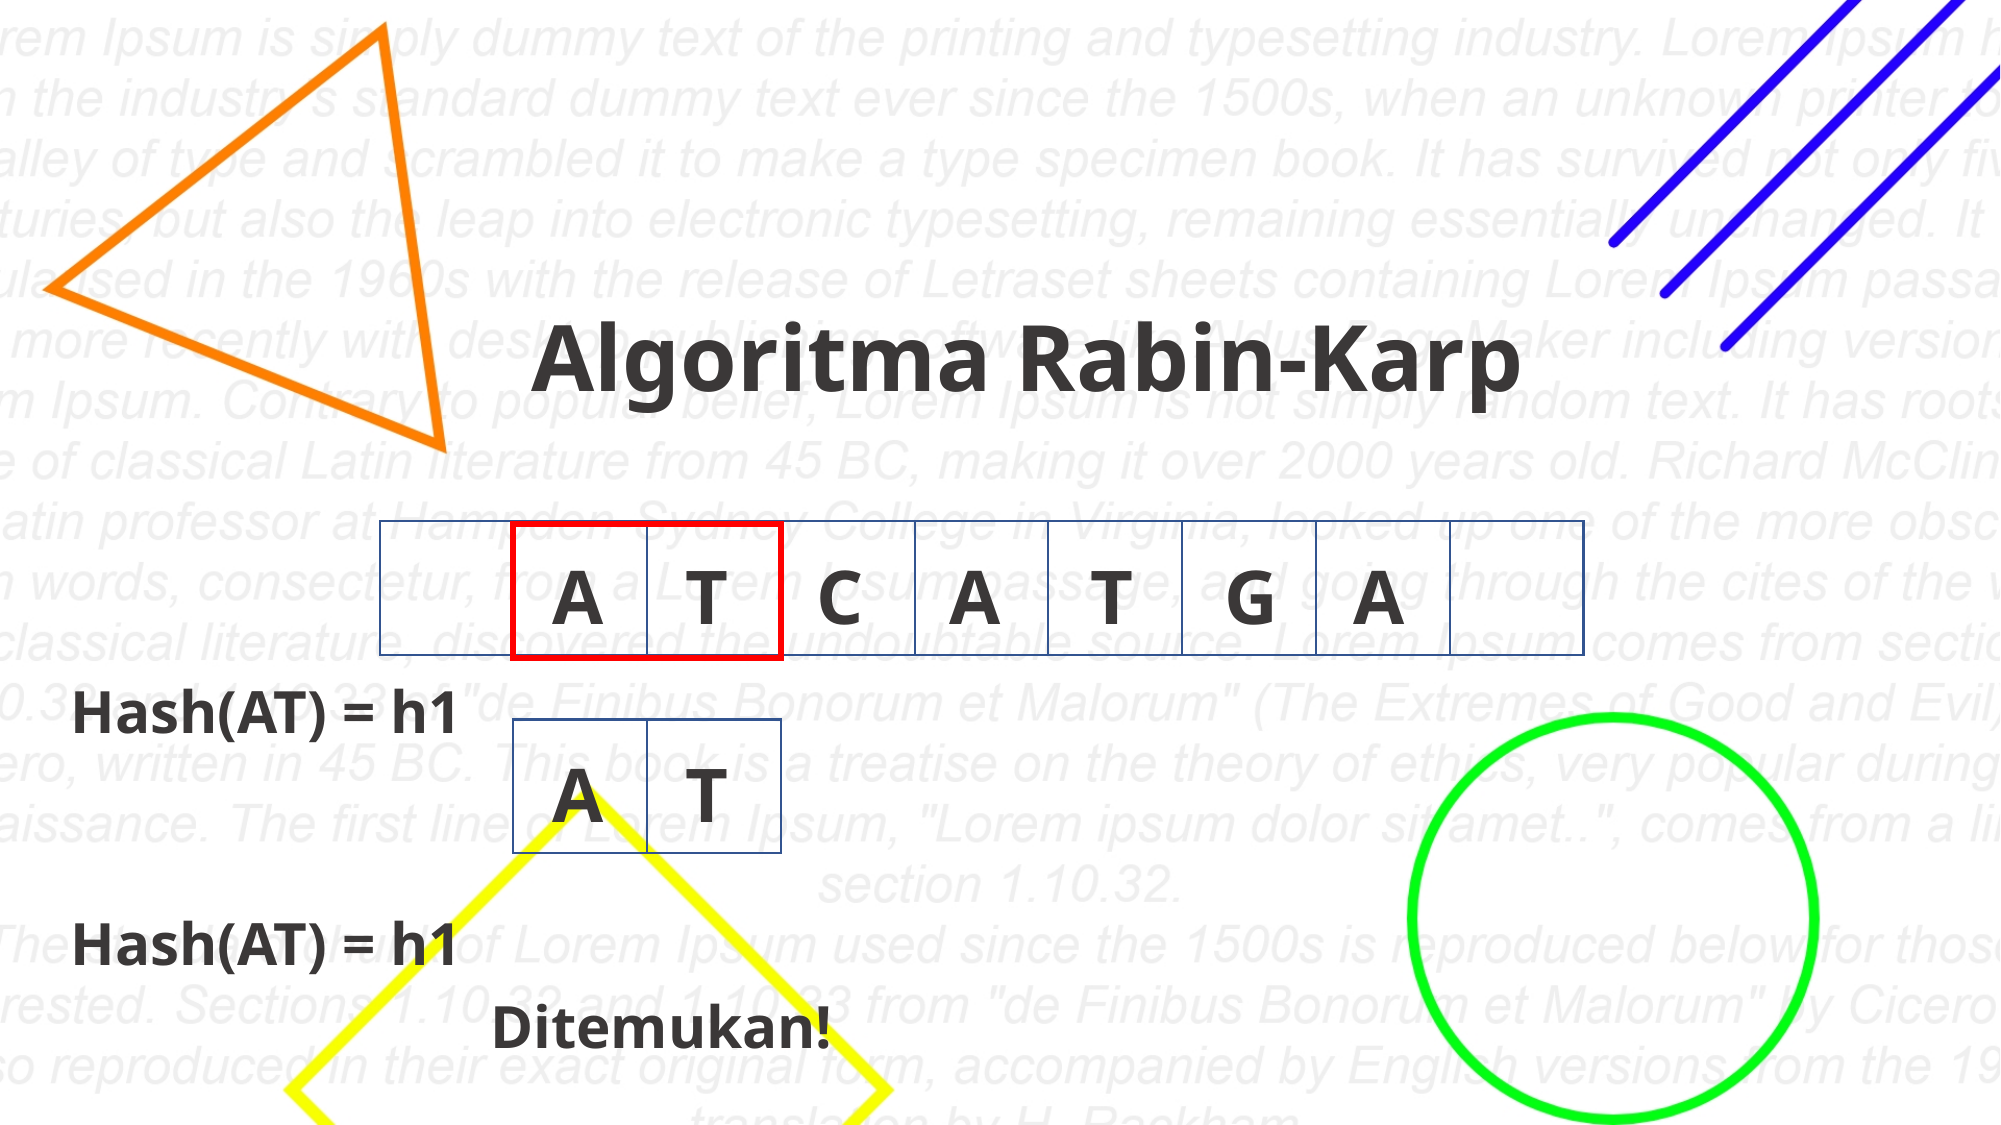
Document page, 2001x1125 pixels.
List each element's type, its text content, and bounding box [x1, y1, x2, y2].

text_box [379, 520, 1584, 655]
text_box [512, 655, 782, 659]
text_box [513, 719, 781, 854]
list Hash(AT) = h1 [55, 907, 489, 995]
title Algoritma Rabin-Karp [516, 252, 1686, 471]
picture [0, 0, 2001, 1125]
text_box Hash(AT) = h1 [55, 676, 489, 763]
text_box Ditemukan! [475, 991, 908, 1078]
